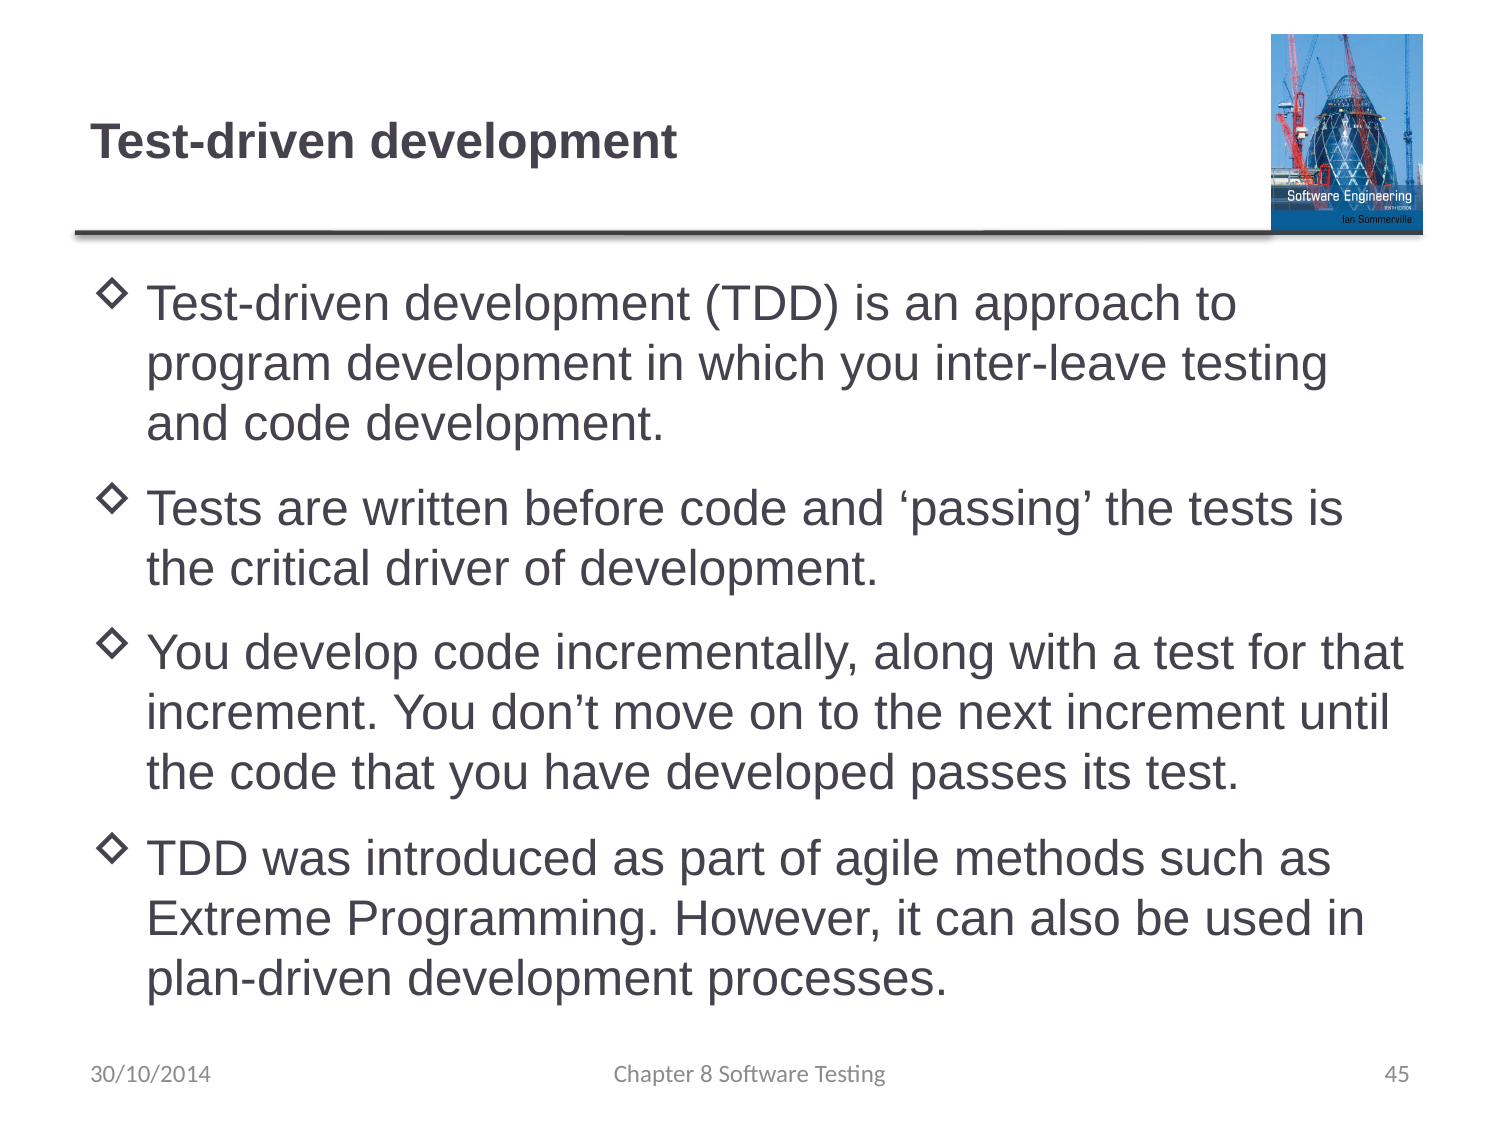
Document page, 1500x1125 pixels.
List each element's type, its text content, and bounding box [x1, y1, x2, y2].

picture [1271, 34, 1423, 230]
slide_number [75, 1042, 425, 1103]
footer Chapter 8 Software Testing [512, 1042, 988, 1103]
slide_number 45 [1074, 1042, 1425, 1103]
title Test-driven development [74, 44, 1272, 233]
list Test-driven development (TDD) is an approach to program development in which you inter-leave testing and code development. Tests are written before code and ‘passing’ the tests is the critical driver of development. You develop code incrementally, along with a test for that increment. You don’t move on to the next increment until the code that you have developed passes its test. TDD was introduced as part of agile methods such as Extreme Programming. However, it can also be used in plan-driven development processes. [75, 262, 1425, 1005]
